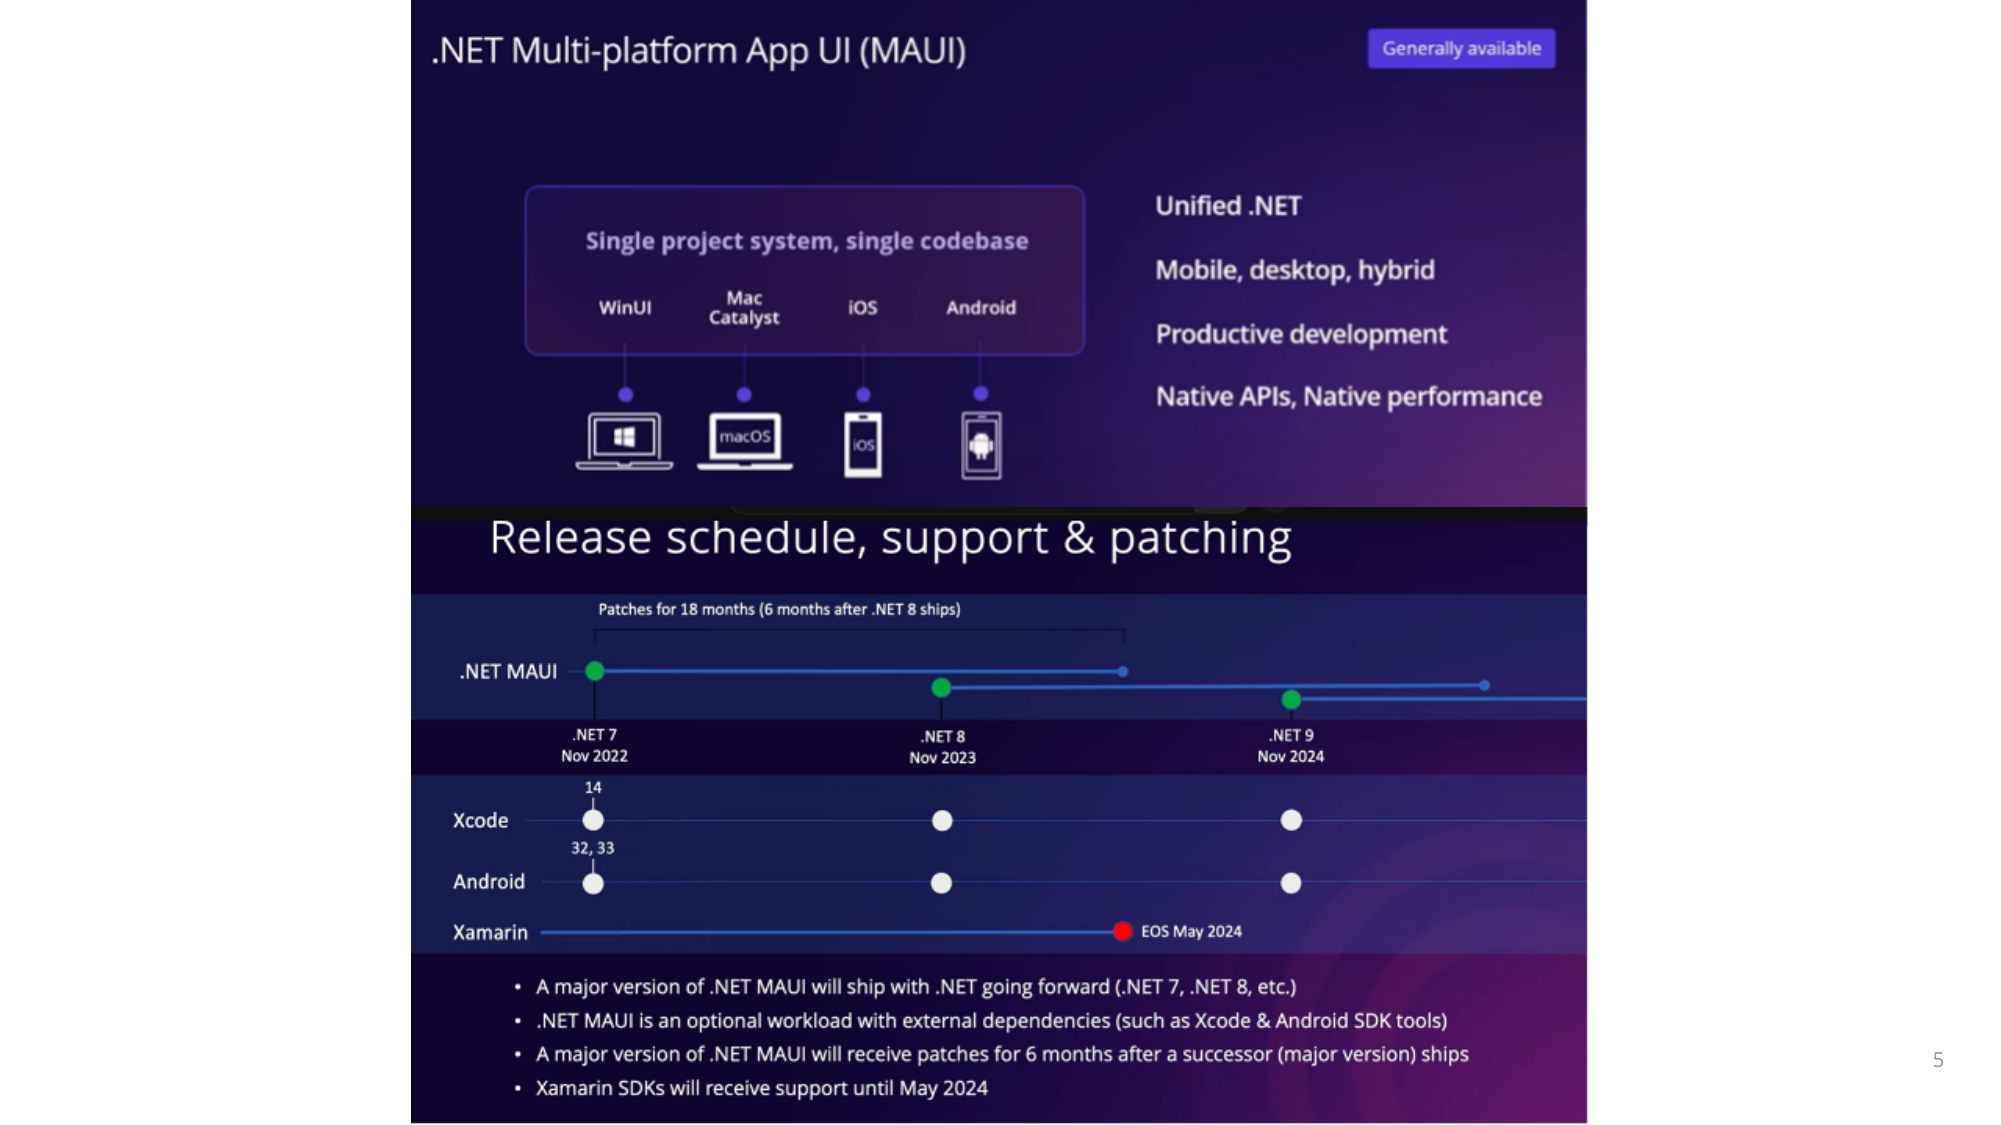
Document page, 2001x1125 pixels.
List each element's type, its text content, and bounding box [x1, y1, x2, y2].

slide_number 5 [1896, 1042, 1981, 1080]
picture [411, 0, 1592, 1125]
